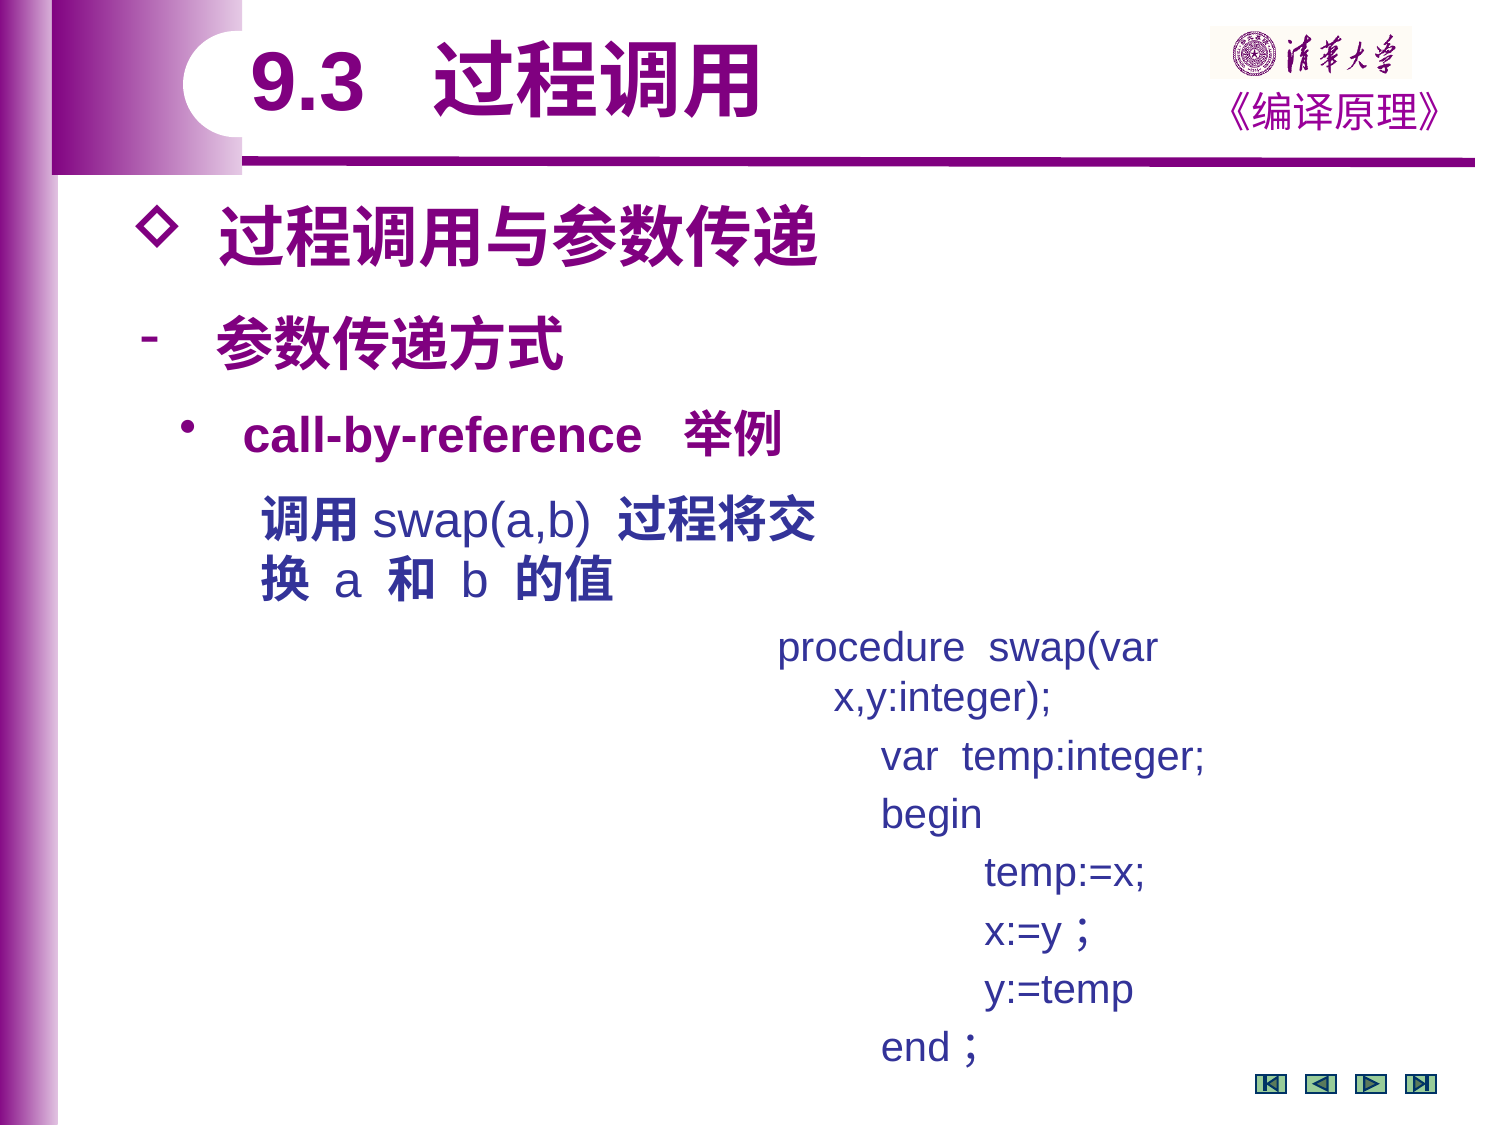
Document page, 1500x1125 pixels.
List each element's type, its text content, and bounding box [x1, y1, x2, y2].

text_box [1406, 1074, 1436, 1093]
text_box [1356, 1074, 1386, 1093]
text_box [1306, 1074, 1336, 1093]
text_box 过程调用与参数传递 [112, 187, 1213, 283]
text_box [1256, 1074, 1286, 1093]
text_box 9.3 过程调用 [235, 31, 1102, 136]
picture [1210, 26, 1412, 79]
text_box 参数传递方式 call-by-reference 举例 调用swap(a,b) 过程将交 换 a 和 b 的值 [125, 299, 838, 615]
text_box procedure swap(var x,y:integer); var temp:integer; begin temp:=x; x:=y； y:=temp end； [762, 612, 1413, 1063]
